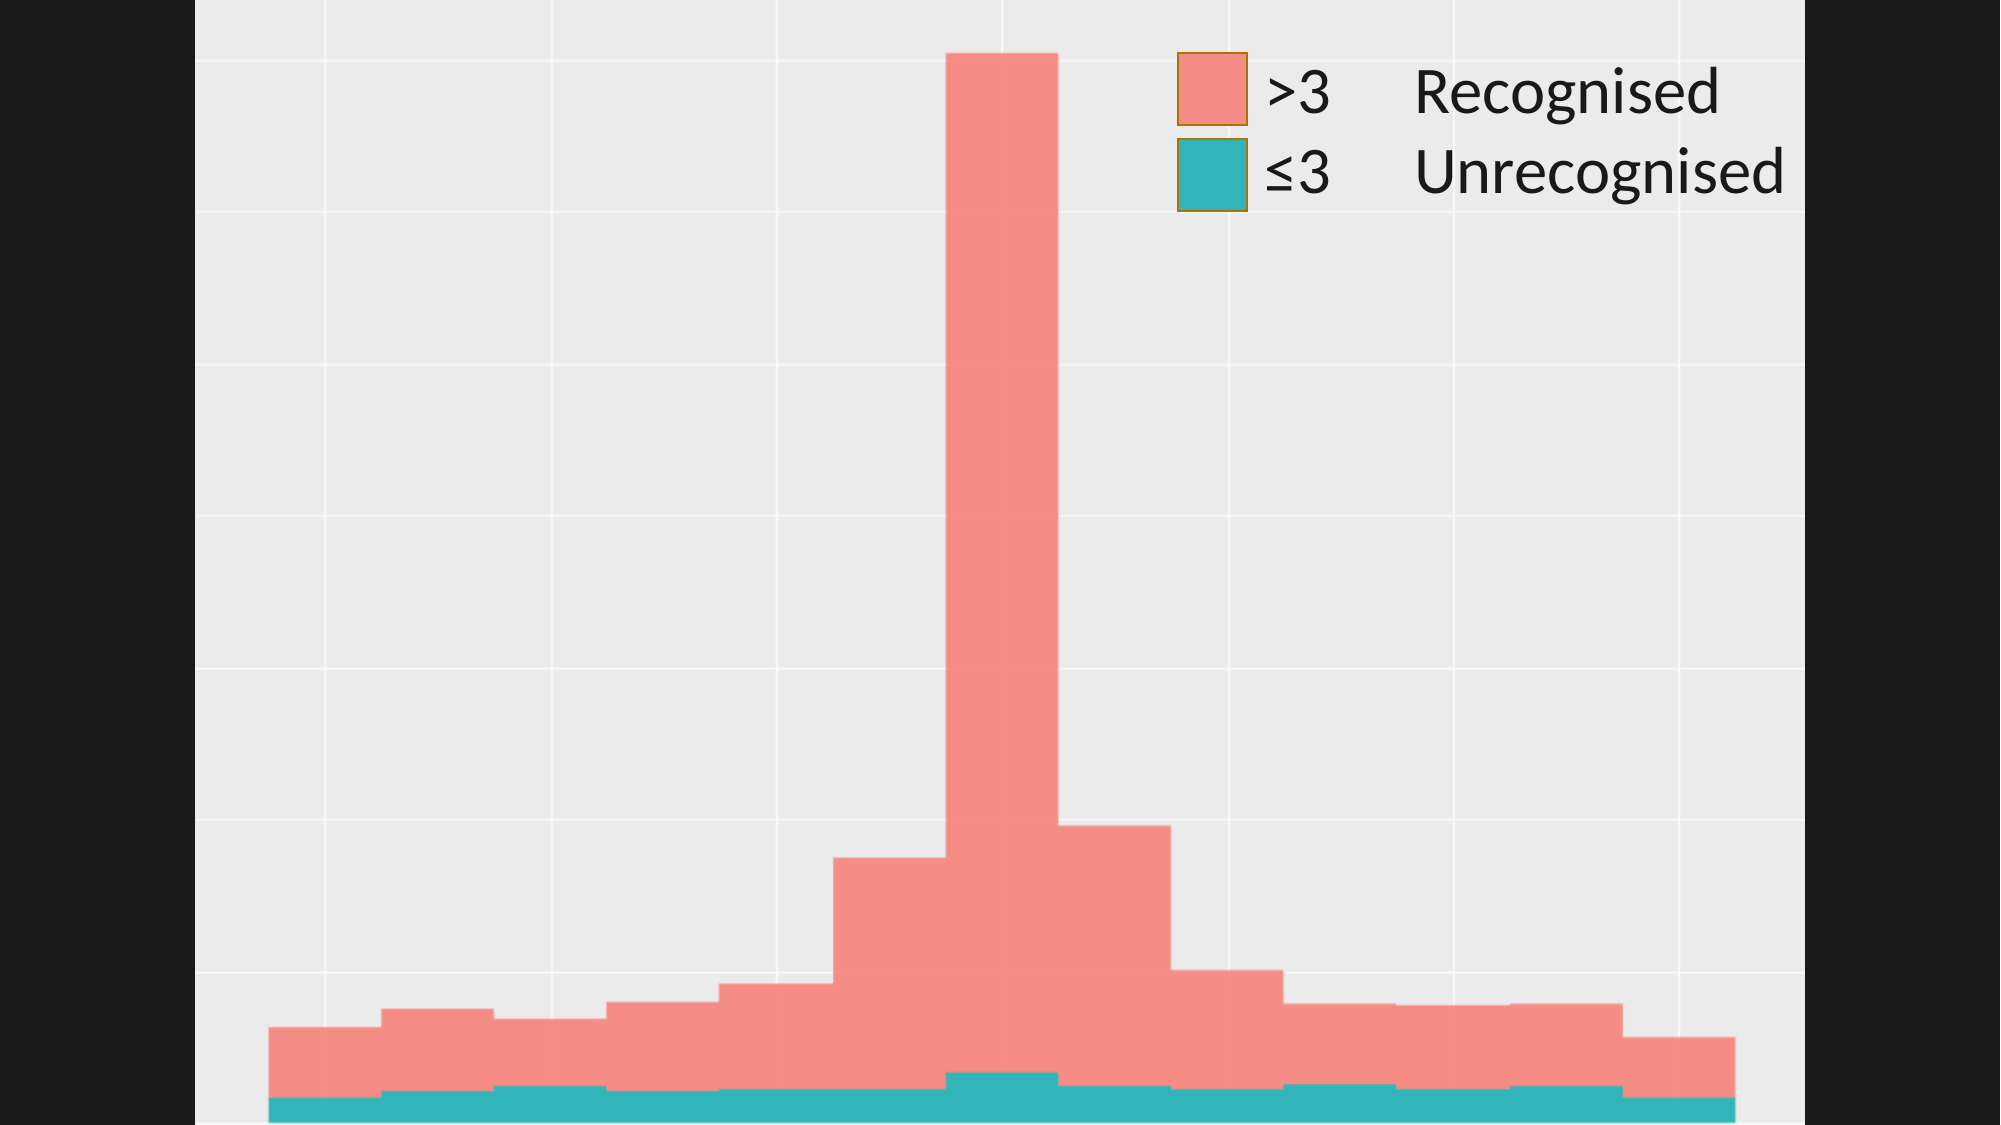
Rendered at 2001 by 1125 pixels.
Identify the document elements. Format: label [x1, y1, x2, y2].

picture [195, 0, 1805, 1125]
